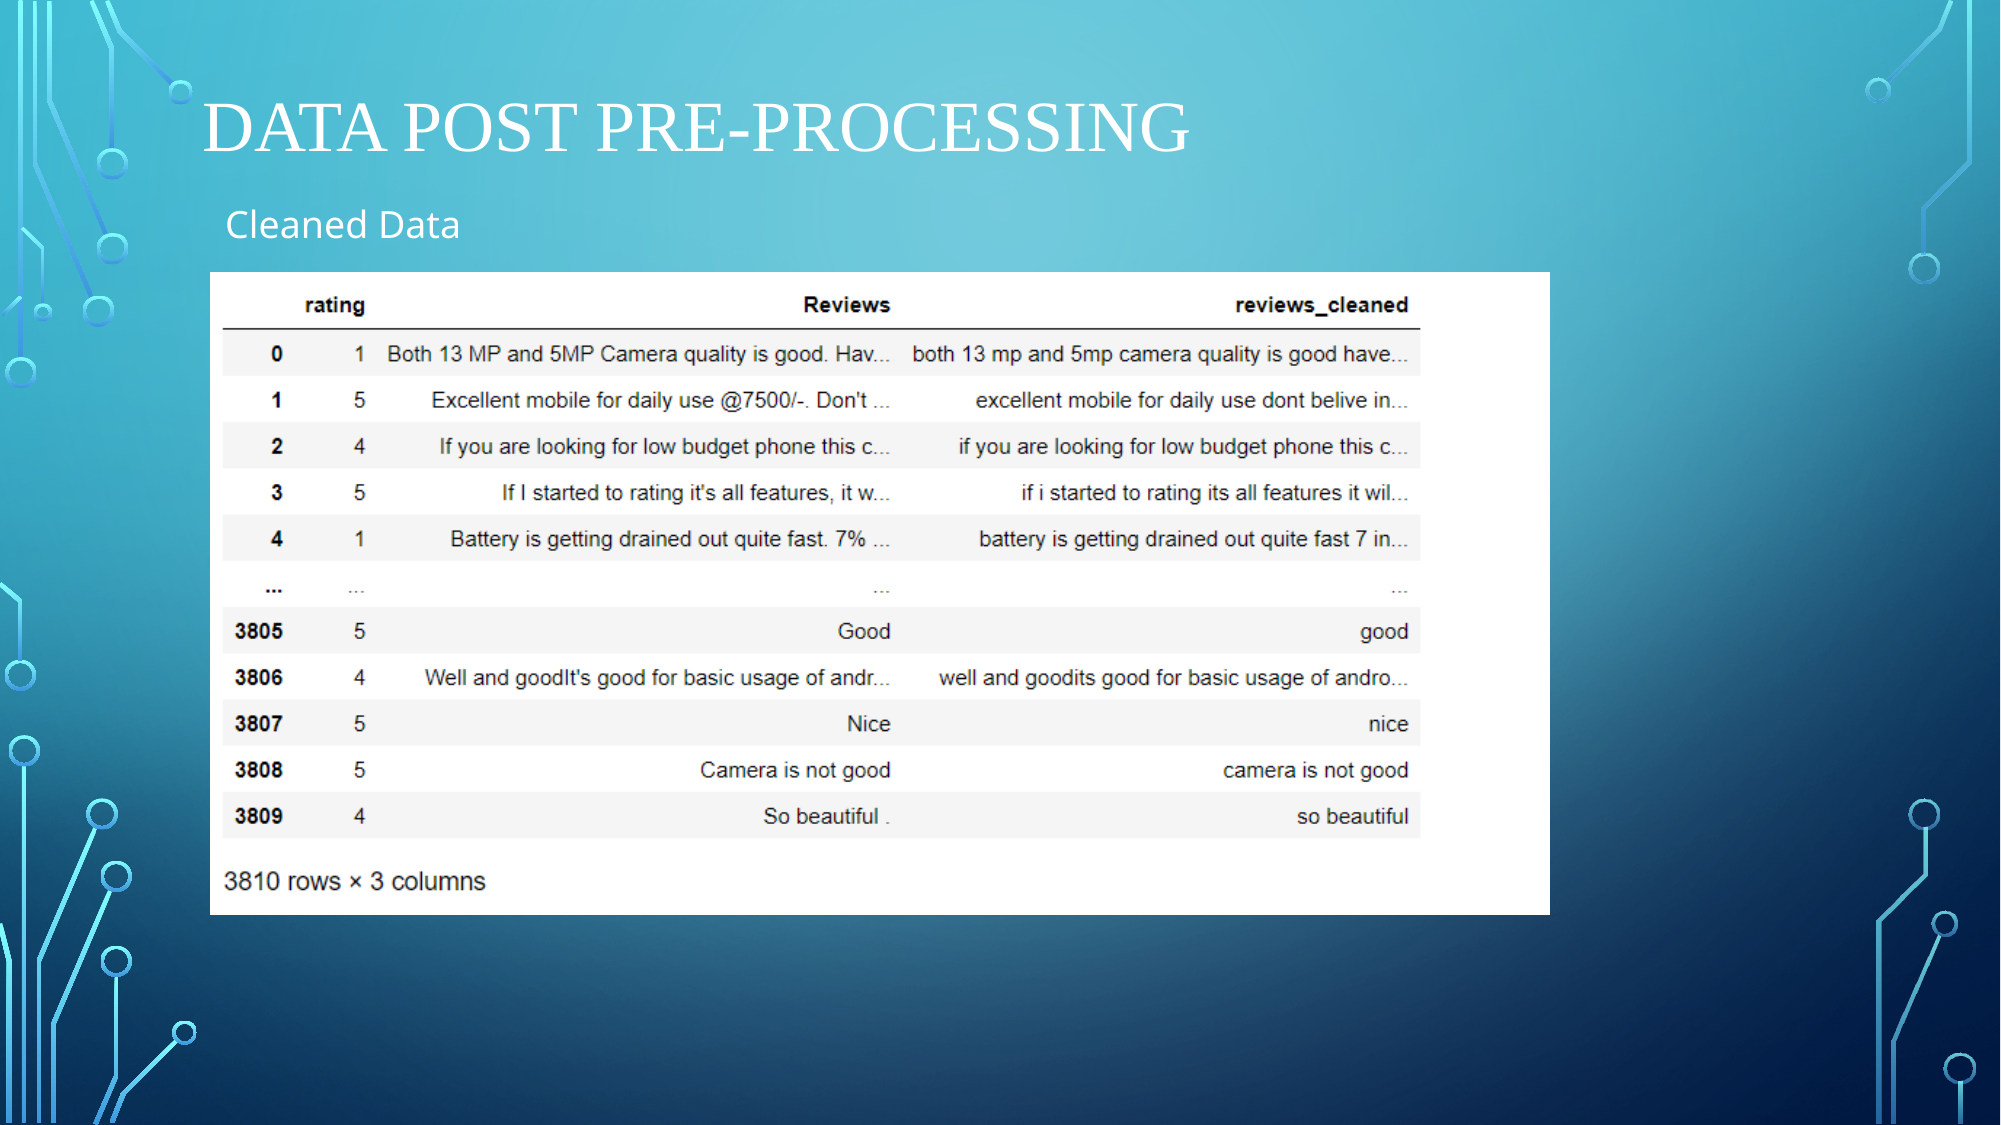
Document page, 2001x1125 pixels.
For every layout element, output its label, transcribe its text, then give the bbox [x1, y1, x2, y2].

text_box Cleaned Data [210, 193, 695, 253]
title Data post pre-processing [187, 81, 1813, 175]
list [210, 272, 1550, 915]
